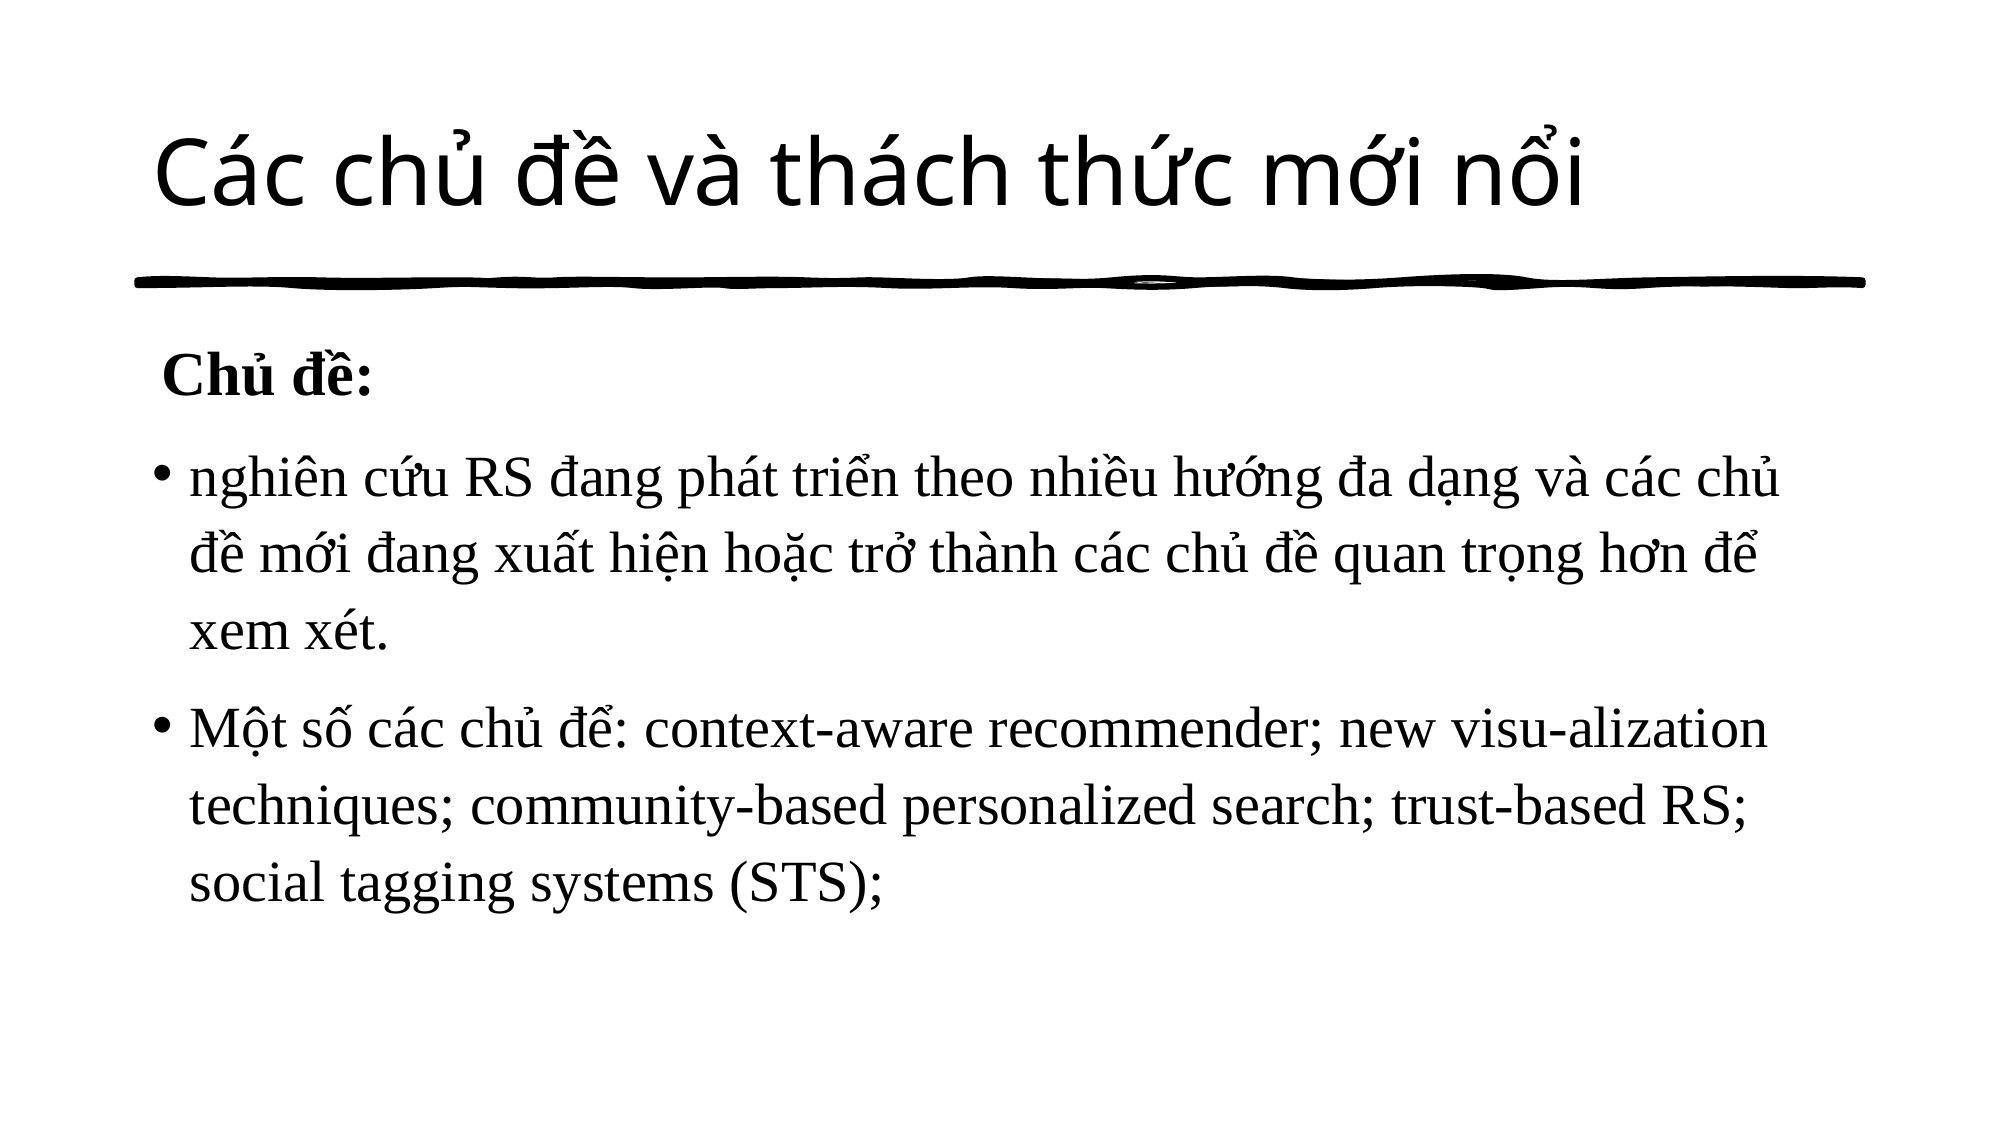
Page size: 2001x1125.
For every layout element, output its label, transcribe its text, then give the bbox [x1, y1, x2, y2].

list nghiên cứu RS đang phát triển theo nhiều hướng đa dạng và các chủ đề mới đang xuất hiện hoặc trở thành các chủ đề quan trọng hơn để xem xét. Một số các chủ để: context-aware recommender; new visu-alization techniques; community-based personalized search; trust-based RS; social tagging systems (STS); [137, 423, 1863, 1014]
text_box Chủ đề: [146, 325, 682, 415]
title Các chủ đề và thách thức mới nổi [137, 59, 1863, 278]
